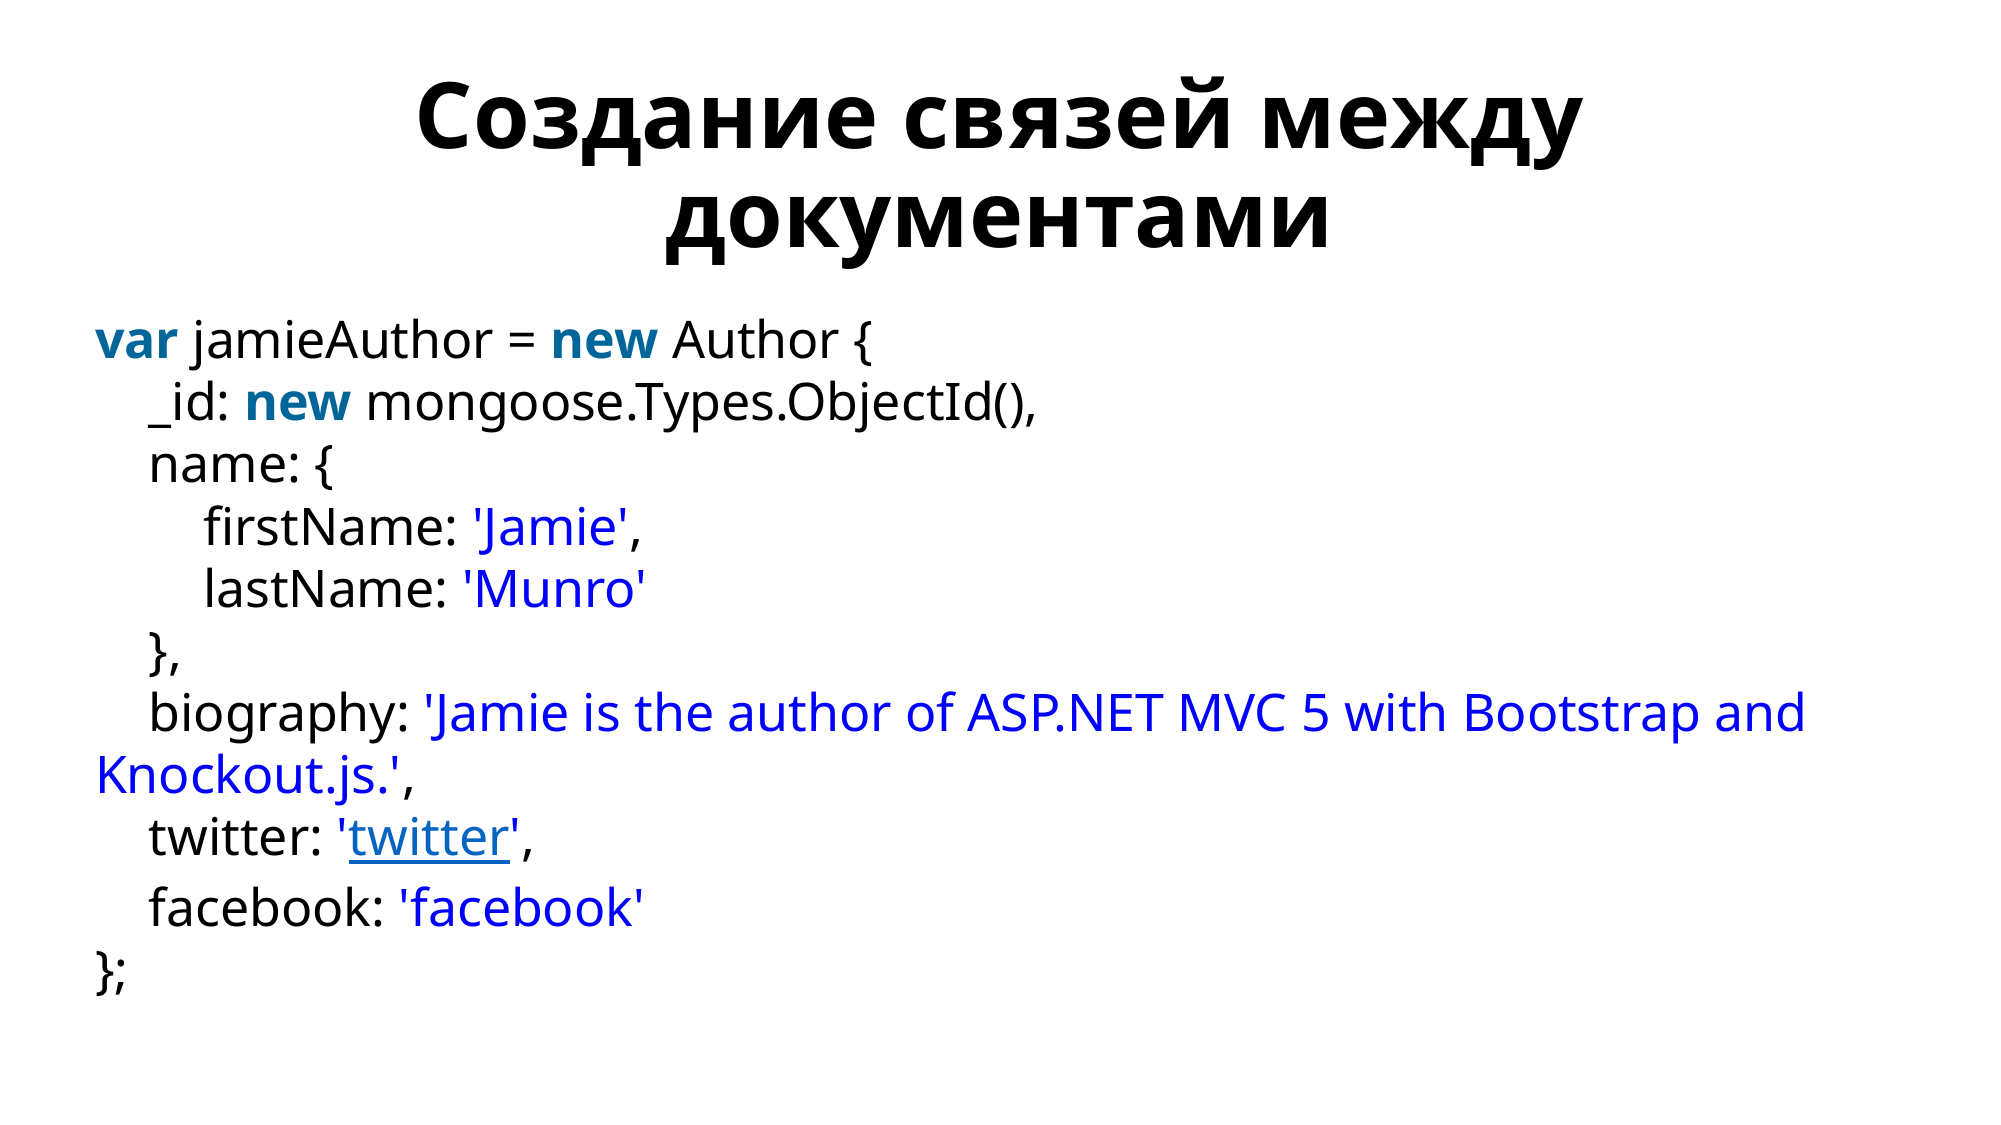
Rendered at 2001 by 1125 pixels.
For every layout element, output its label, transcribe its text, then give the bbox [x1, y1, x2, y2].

list var jamieAuthor = new Author { _id: new mongoose.Types.ObjectId(), name: { firstName: 'Jamie', lastName: 'Munro' }, biography: 'Jamie is the author of ASP.NET MVC 5 with Bootstrap and Knockout.js.', twitter: 'twitter', facebook: 'facebook' }; [80, 299, 1950, 1014]
title Создание связей между документами [137, 59, 1863, 278]
